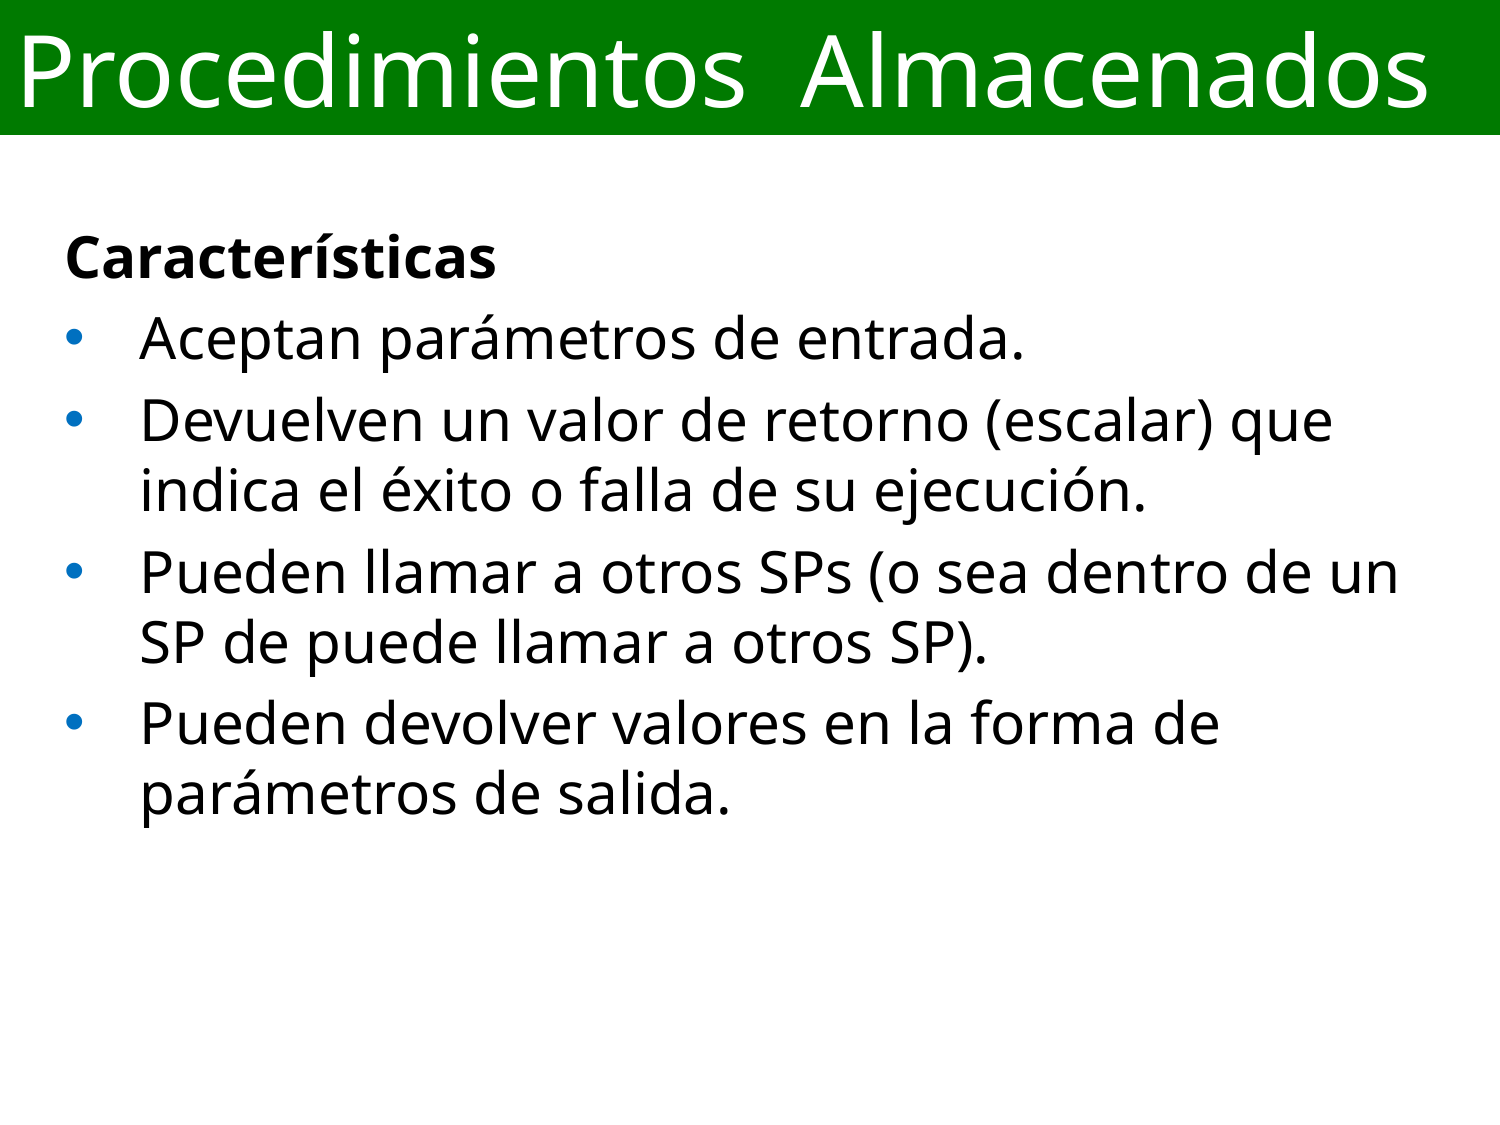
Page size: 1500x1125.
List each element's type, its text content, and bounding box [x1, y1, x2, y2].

title Procedimientos Almacenados [0, 0, 1500, 135]
list Características Aceptan parámetros de entrada. Devuelven un valor de retorno (escalar) que indica el éxito o falla de su ejecución. Pueden llamar a otros SPs (o sea dentro de un SP de puede llamar a otros SP). Pueden devolver valores en la forma de parámetros de salida. [50, 212, 1450, 1025]
